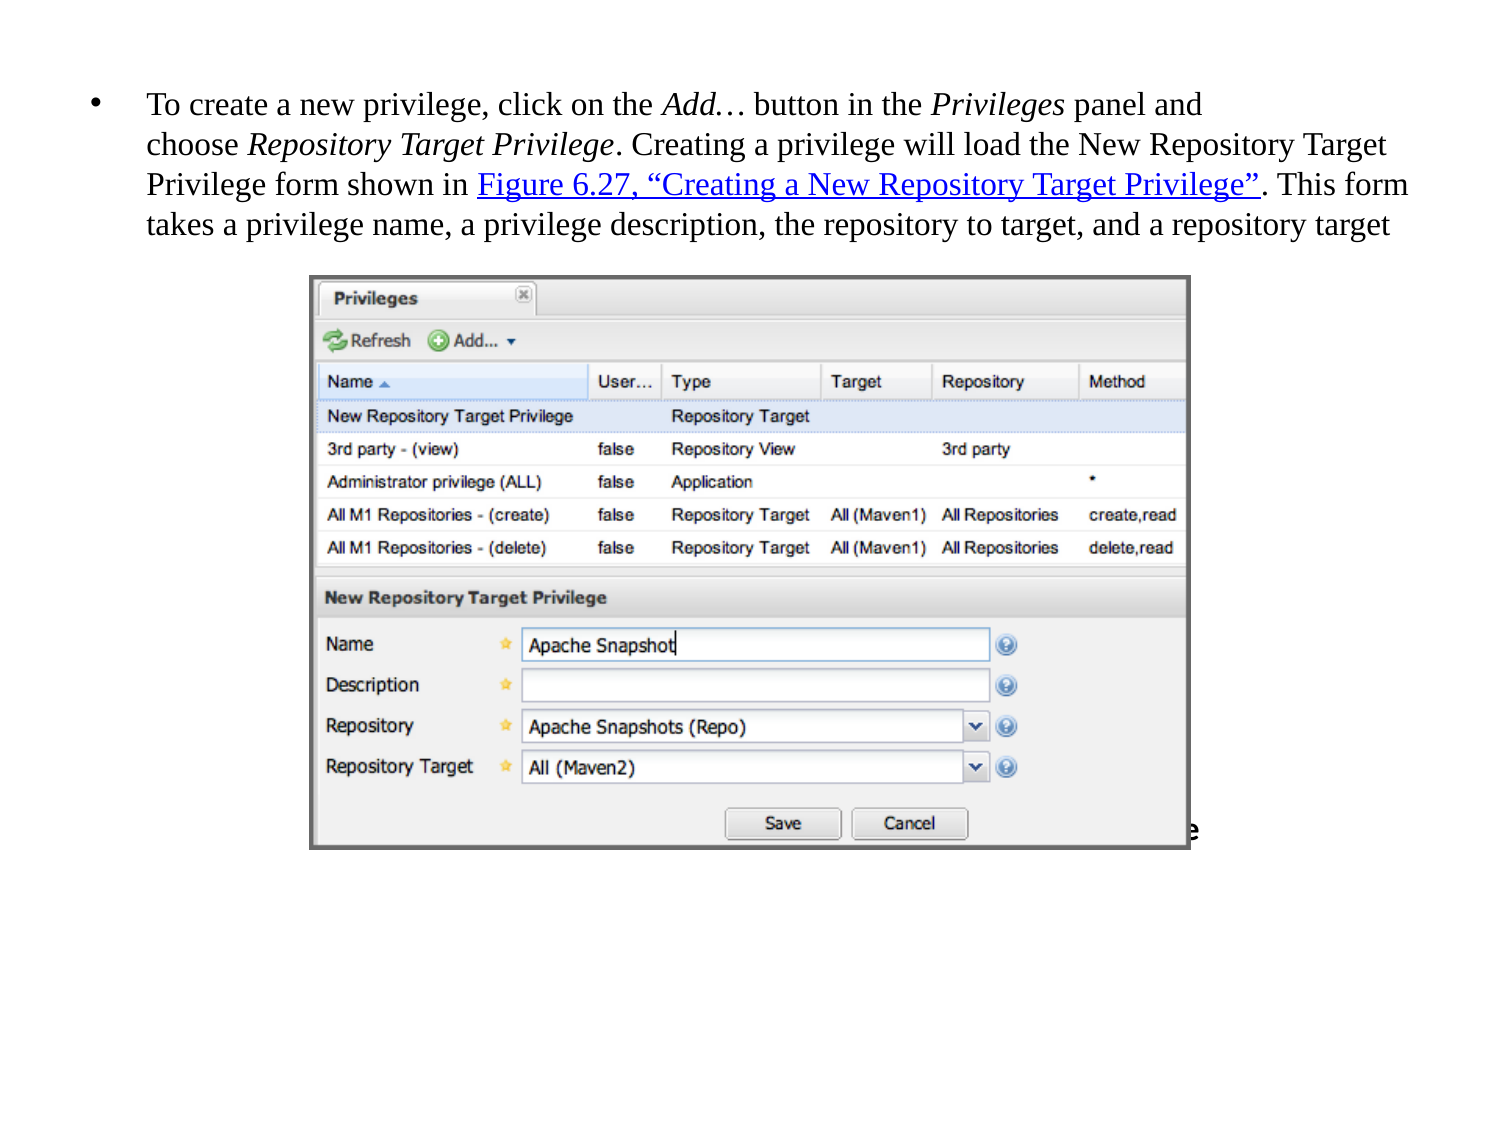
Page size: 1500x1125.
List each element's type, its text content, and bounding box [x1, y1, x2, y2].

list To create a new privilege, click on the Add… button in the Privileges panel and choose Repository Target Privilege. Creating a privilege will load the New Repository Target Privilege form shown in Figure 6.27, “Creating a New Repository Target Privilege”. This form takes a privilege name, a privilege description, the repository to target, and a repository target Figure 6.27. Creating a New Repository Target Privilege [75, 75, 1425, 1005]
picture [308, 275, 1191, 850]
